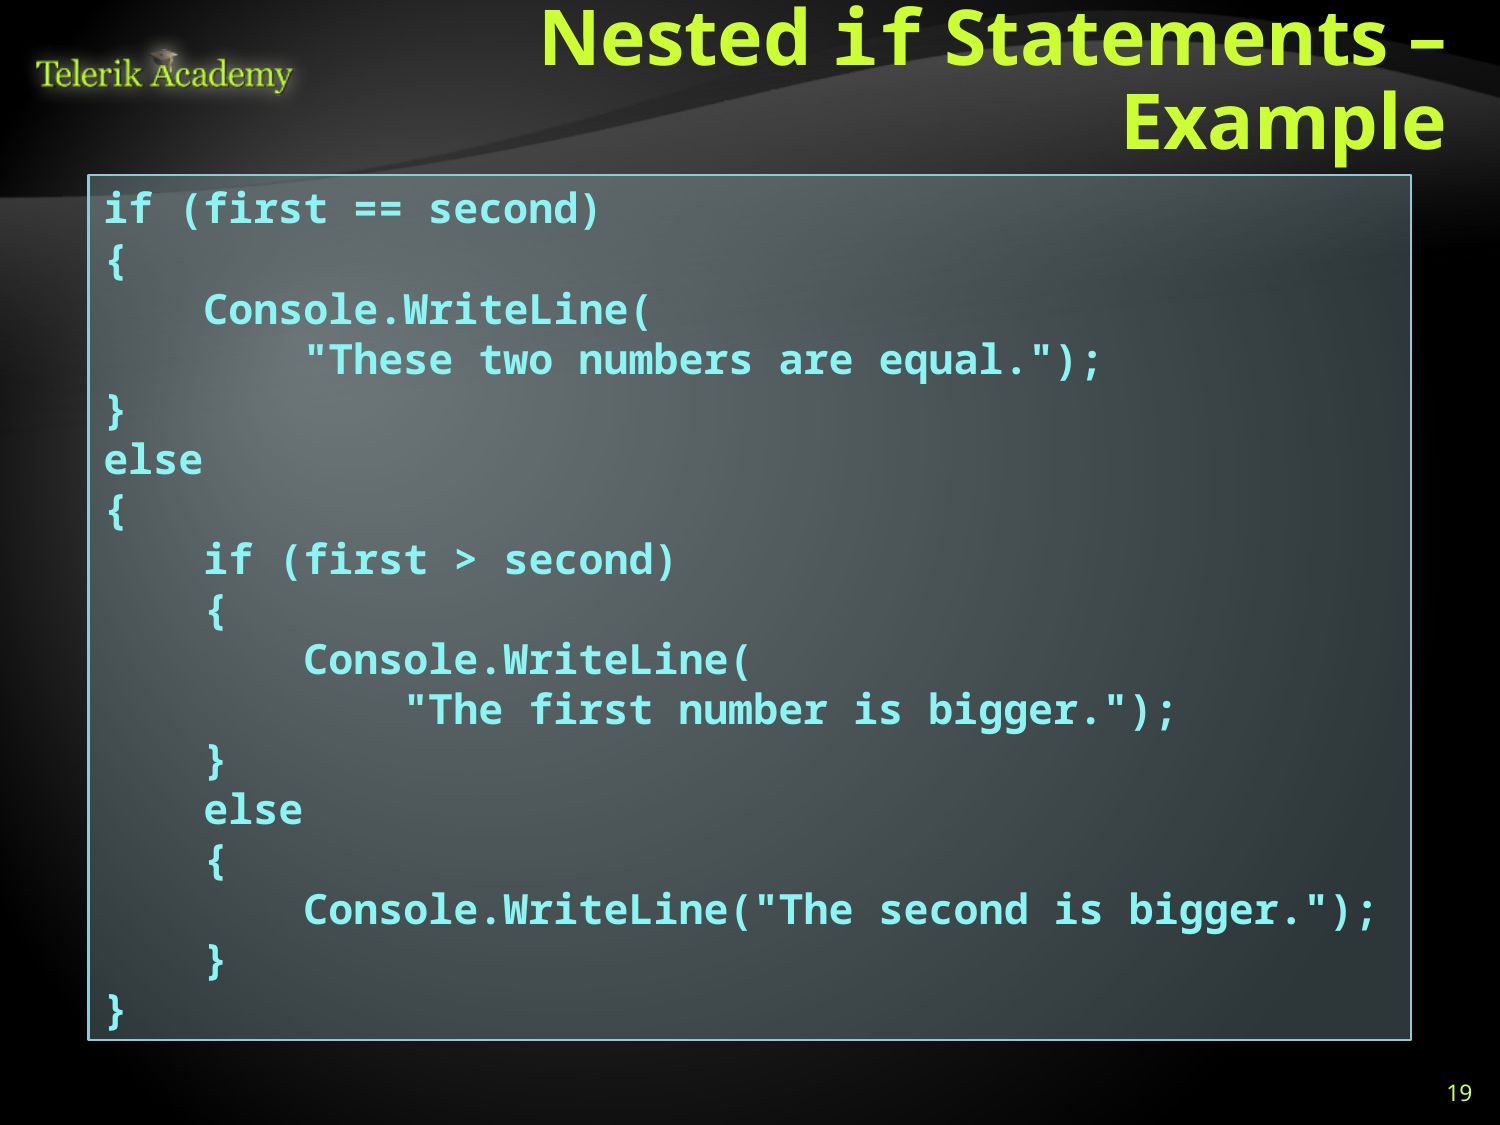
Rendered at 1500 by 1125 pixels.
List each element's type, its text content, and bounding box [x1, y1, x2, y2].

title Nested if Statements – Example [300, 12, 1463, 150]
slide_number 19 [1412, 1074, 1488, 1113]
text_box if (first == second) { Console.WriteLine( "These two numbers are equal."); } else { if (first > second) { Console.WriteLine( "The first number is bigger."); } else { Console.WriteLine("The second is bigger."); } } [88, 174, 1412, 1041]
picture [0, 0, 1500, 1125]
